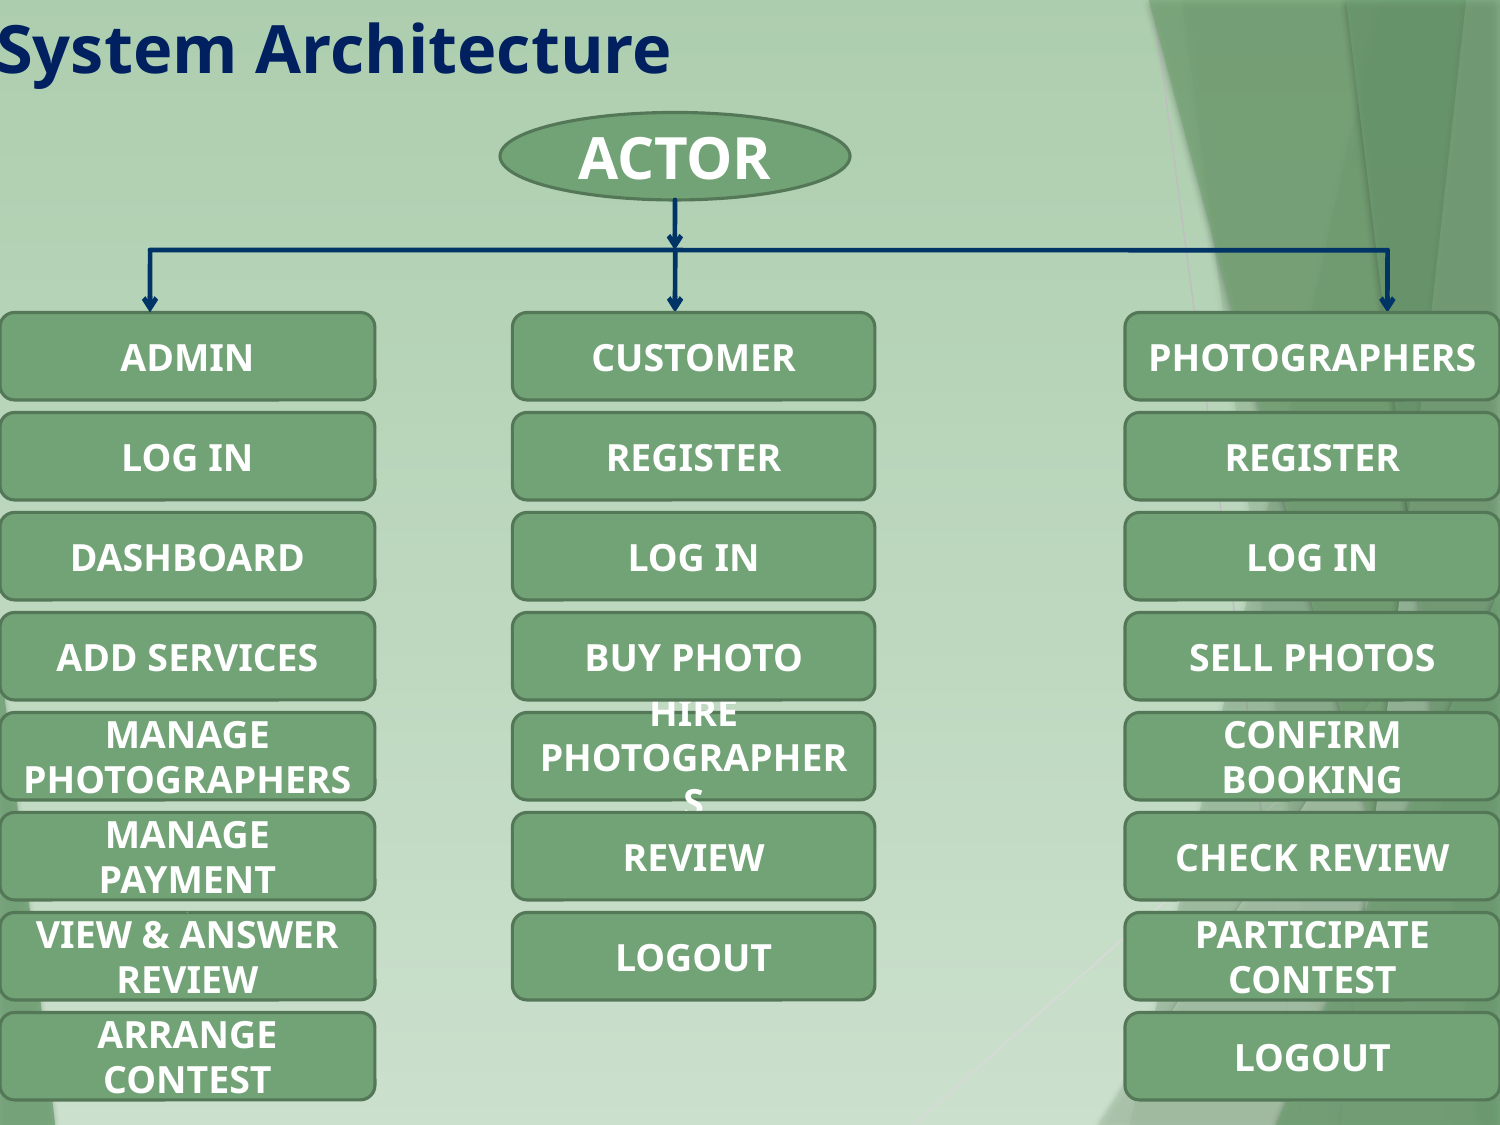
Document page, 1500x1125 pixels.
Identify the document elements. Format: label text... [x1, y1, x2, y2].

text_box REVIEW [510, 810, 877, 902]
text_box ADD SERVICES [0, 610, 377, 702]
text_box BUY PHOTO [510, 610, 877, 702]
text_box SELL PHOTOS [1123, 610, 1500, 702]
text_box CUSTOMER [510, 310, 877, 402]
text_box MANAGE PAYMENT [0, 810, 377, 902]
text_box DASHBOARD [0, 510, 377, 602]
text_box System Architecture [0, 0, 688, 95]
text_box LOGOUT [510, 910, 877, 1002]
text_box HIRE PHOTOGRAPHERS [510, 710, 877, 802]
text_box CONFIRM BOOKING [1123, 710, 1500, 802]
text_box MANAGE PHOTOGRAPHERS [0, 710, 377, 802]
text_box LOGOUT [1123, 1010, 1500, 1102]
text_box PHOTOGRAPHERS [1123, 310, 1500, 402]
text_box CHECK REVIEW [1123, 810, 1500, 902]
text_box ADMIN [0, 310, 377, 402]
text_box LOG IN [0, 410, 377, 502]
text_box VIEW & ANSWER REVIEW [0, 910, 377, 1002]
text_box LOG IN [1123, 510, 1500, 602]
text_box REGISTER [510, 410, 877, 502]
text_box ARRANGE CONTEST [0, 1010, 377, 1102]
text_box PARTICIPATE CONTEST [1123, 910, 1500, 1002]
text_box ACTOR [498, 110, 852, 202]
text_box LOG IN [510, 510, 877, 602]
text_box REGISTER [1123, 410, 1500, 502]
